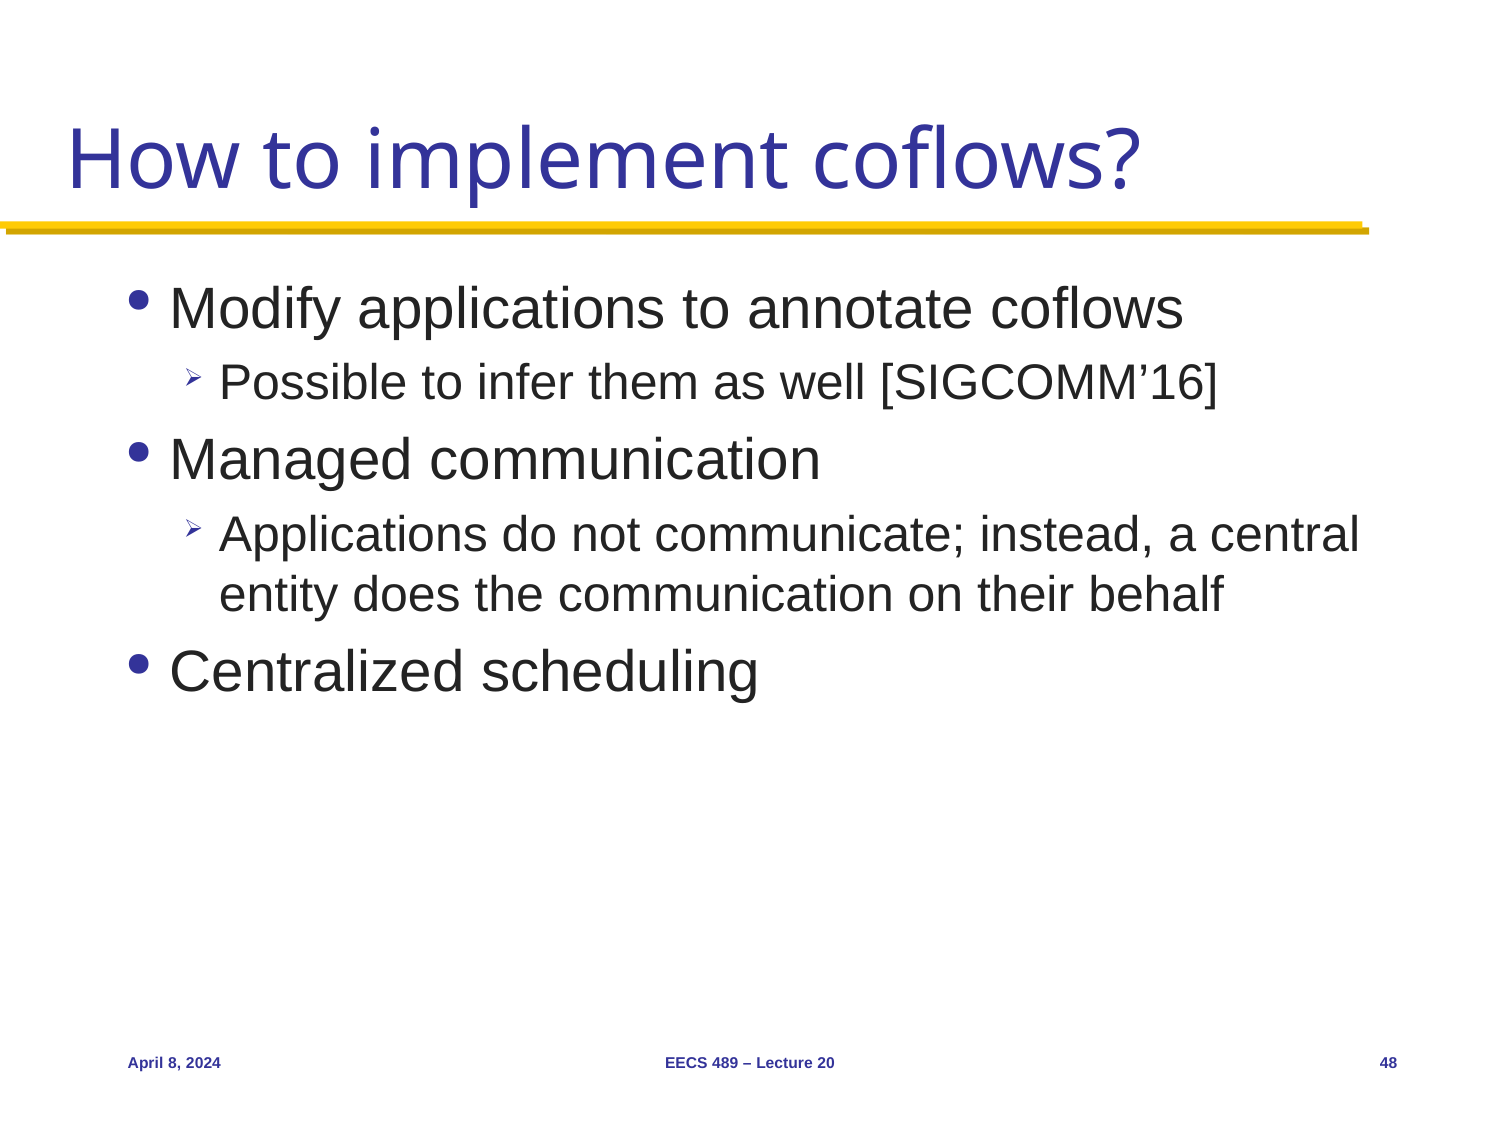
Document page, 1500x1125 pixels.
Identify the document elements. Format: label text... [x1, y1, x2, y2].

list Modify applications to annotate coflows Possible to infer them as well [SIGCOMM’16] Managed communication Applications do not communicate; instead, a central entity does the communication on their behalf Centralized scheduling [112, 262, 1413, 988]
title How to implement coflows? [49, 24, 1451, 213]
footer EECS 489 – Lecture 20 [512, 1024, 988, 1101]
slide_number 48 [1312, 1024, 1413, 1101]
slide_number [112, 1024, 426, 1101]
